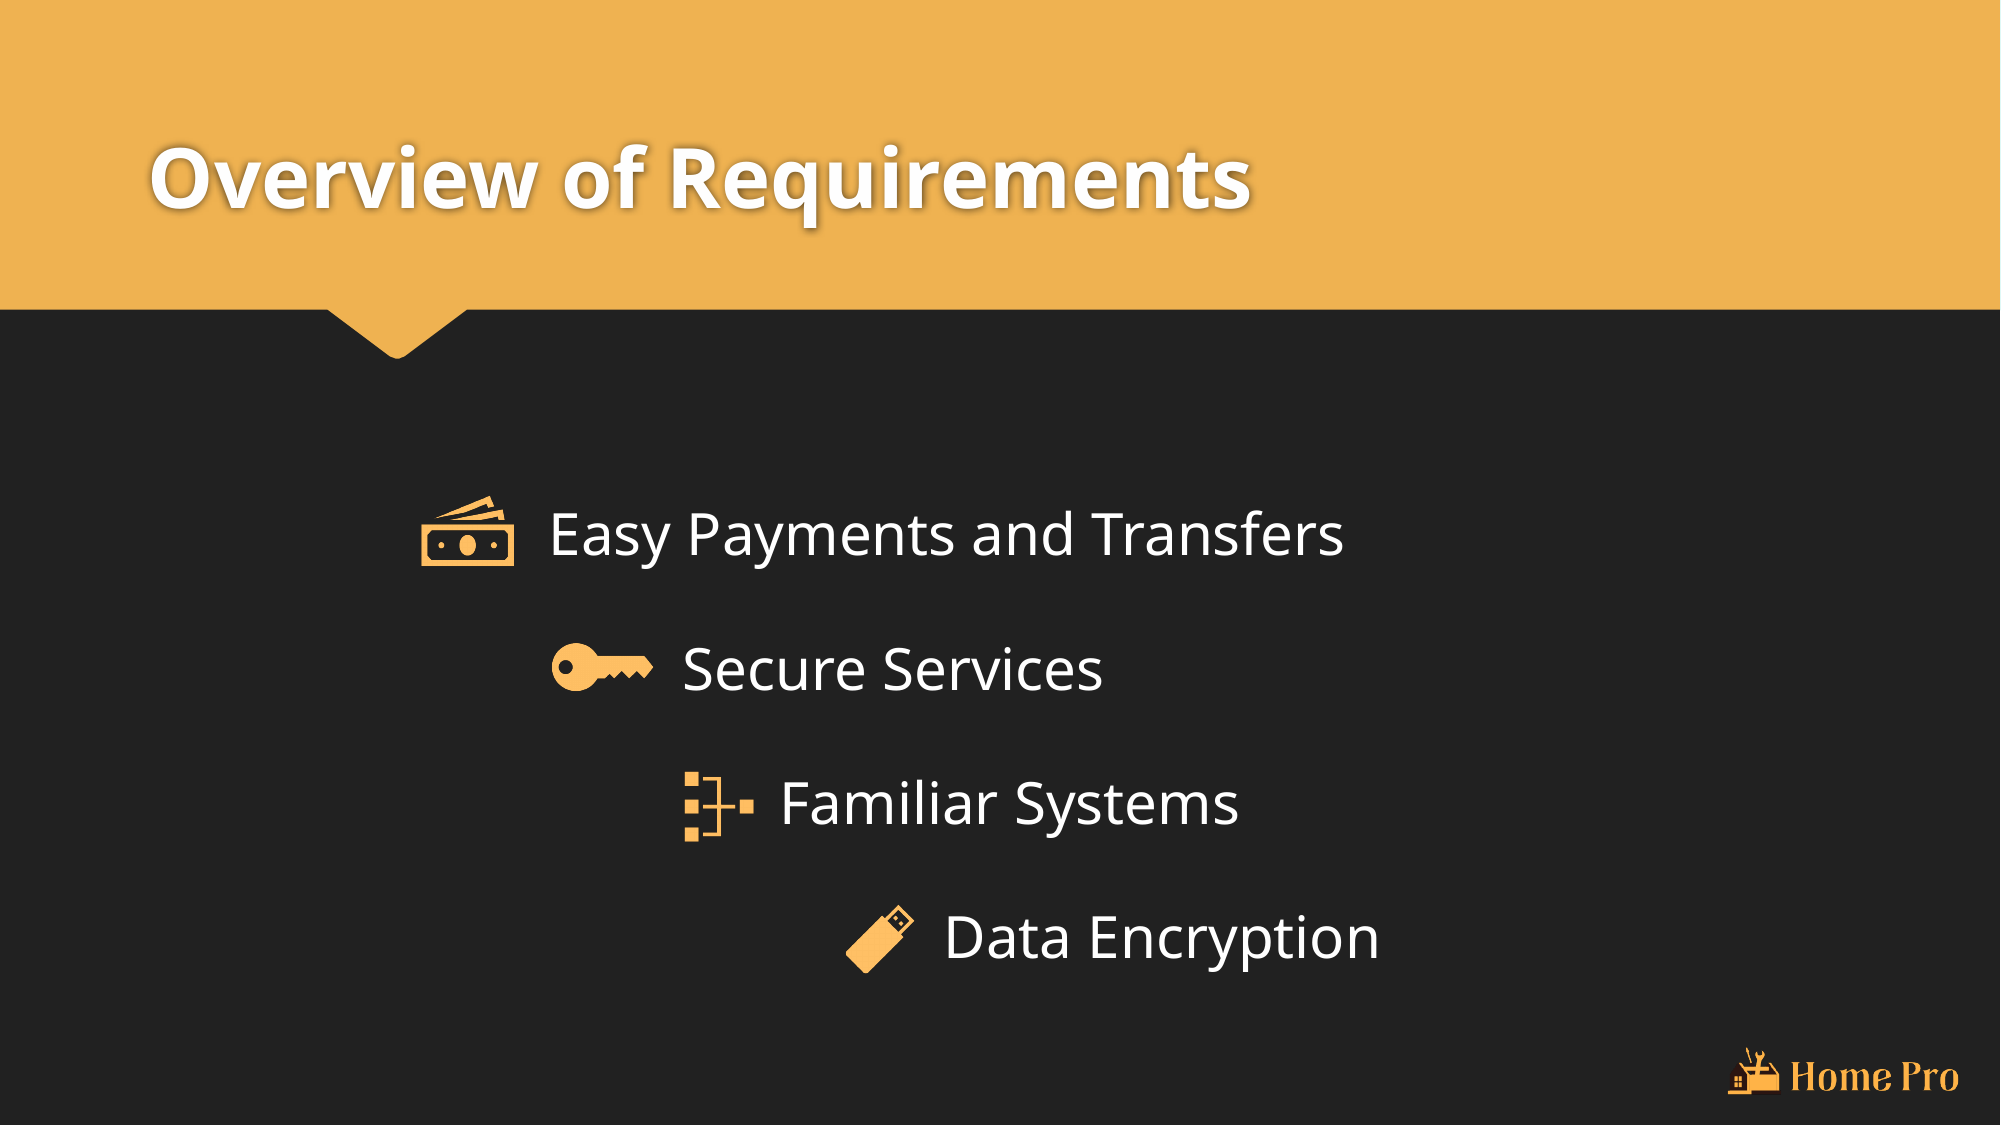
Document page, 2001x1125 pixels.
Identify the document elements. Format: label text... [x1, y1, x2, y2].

title Overview of Requirements [132, 73, 1868, 233]
text_box Familiar Systems [768, 758, 1256, 844]
text_box [0, 311, 2000, 1125]
picture [417, 482, 518, 584]
text_box [0, 0, 2000, 360]
text_box Easy Payments and Transfers [533, 489, 1362, 575]
picture [547, 612, 658, 723]
picture [833, 893, 926, 985]
picture [669, 758, 768, 857]
text_box Data Encryption [928, 892, 1397, 978]
picture [1657, 874, 2000, 1125]
text_box Secure Services [667, 624, 1120, 710]
